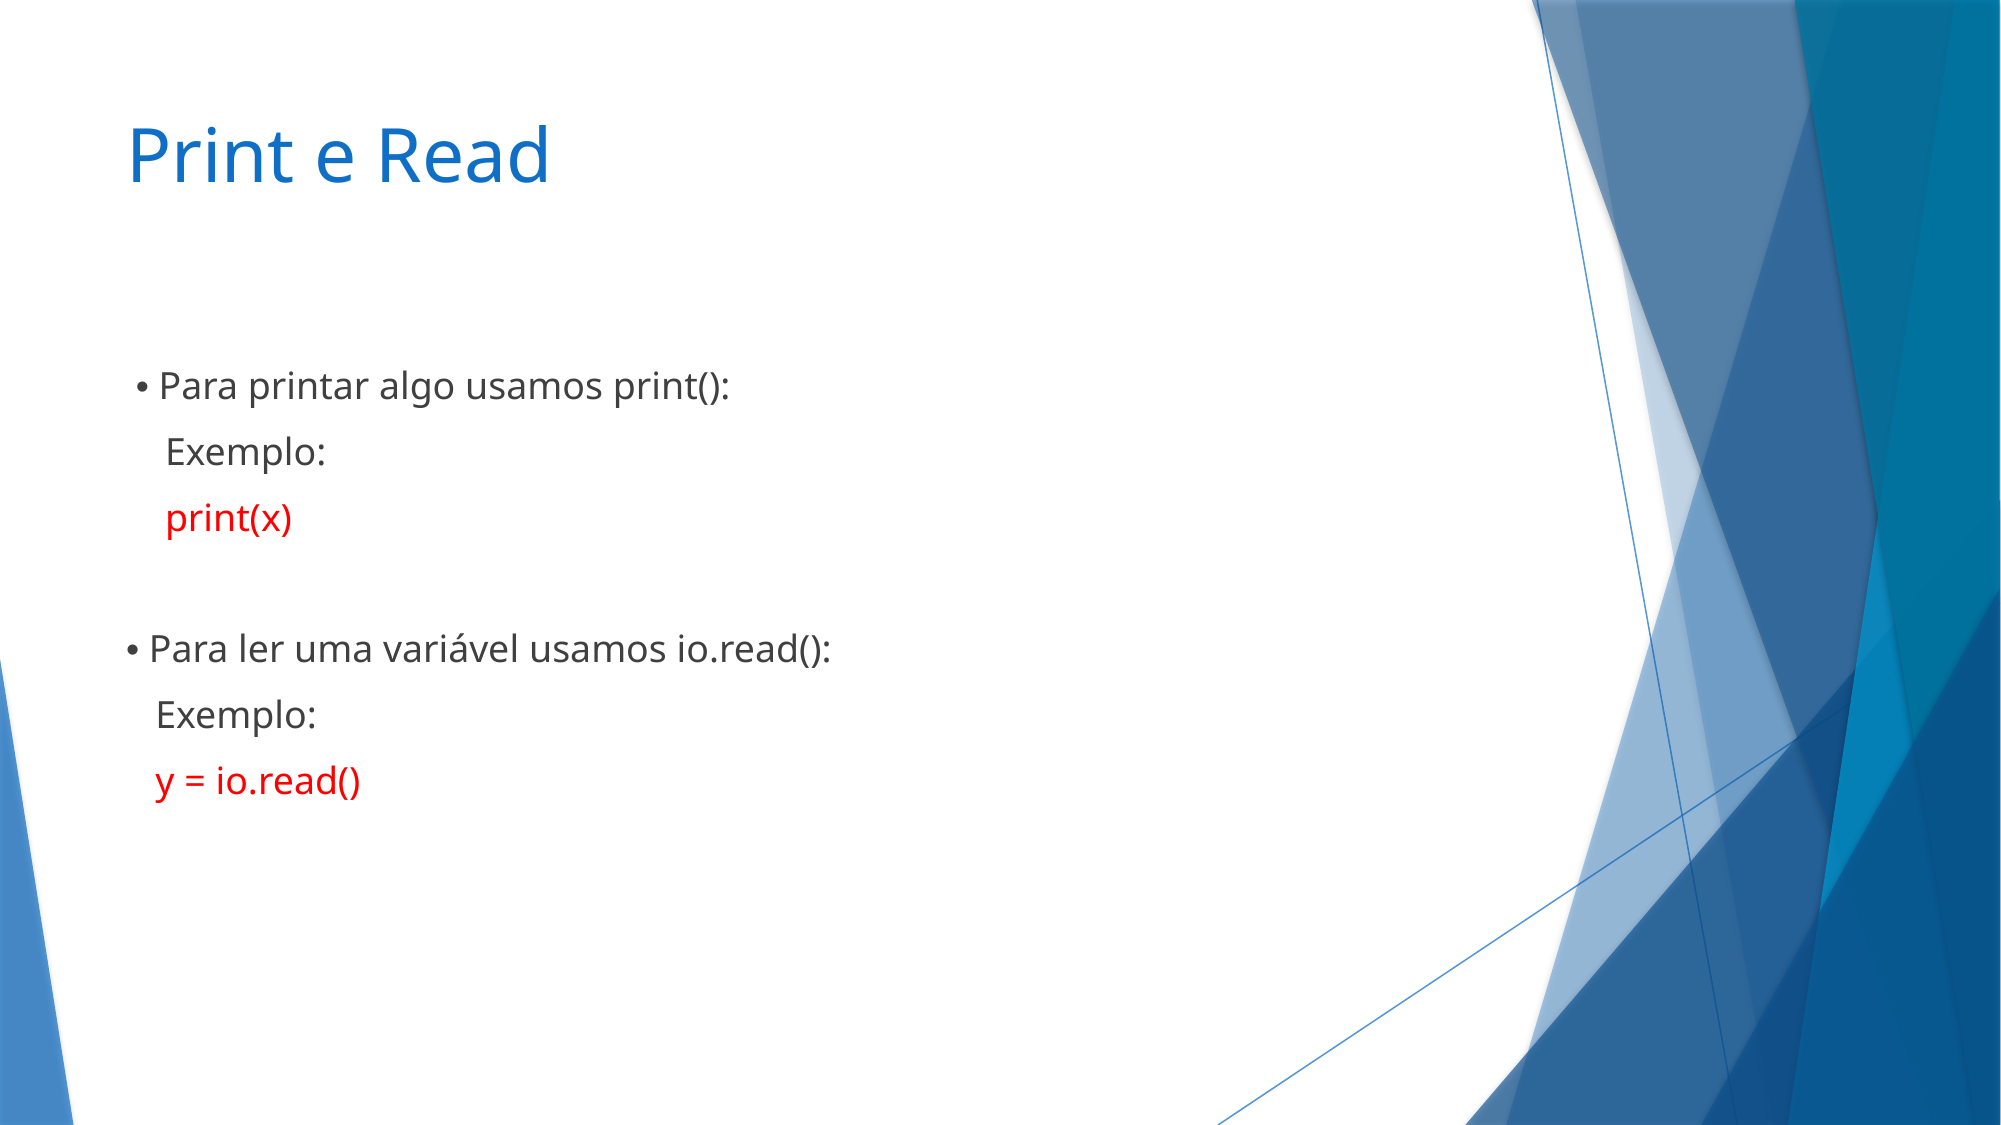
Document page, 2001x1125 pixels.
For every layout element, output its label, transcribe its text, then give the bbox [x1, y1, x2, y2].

title Print e Read [111, 99, 1522, 317]
list • Para printar algo usamos print(): Exemplo: print(x) • Para ler uma variável usamos io.read(): Exemplo: y = io.read() [111, 354, 1522, 992]
